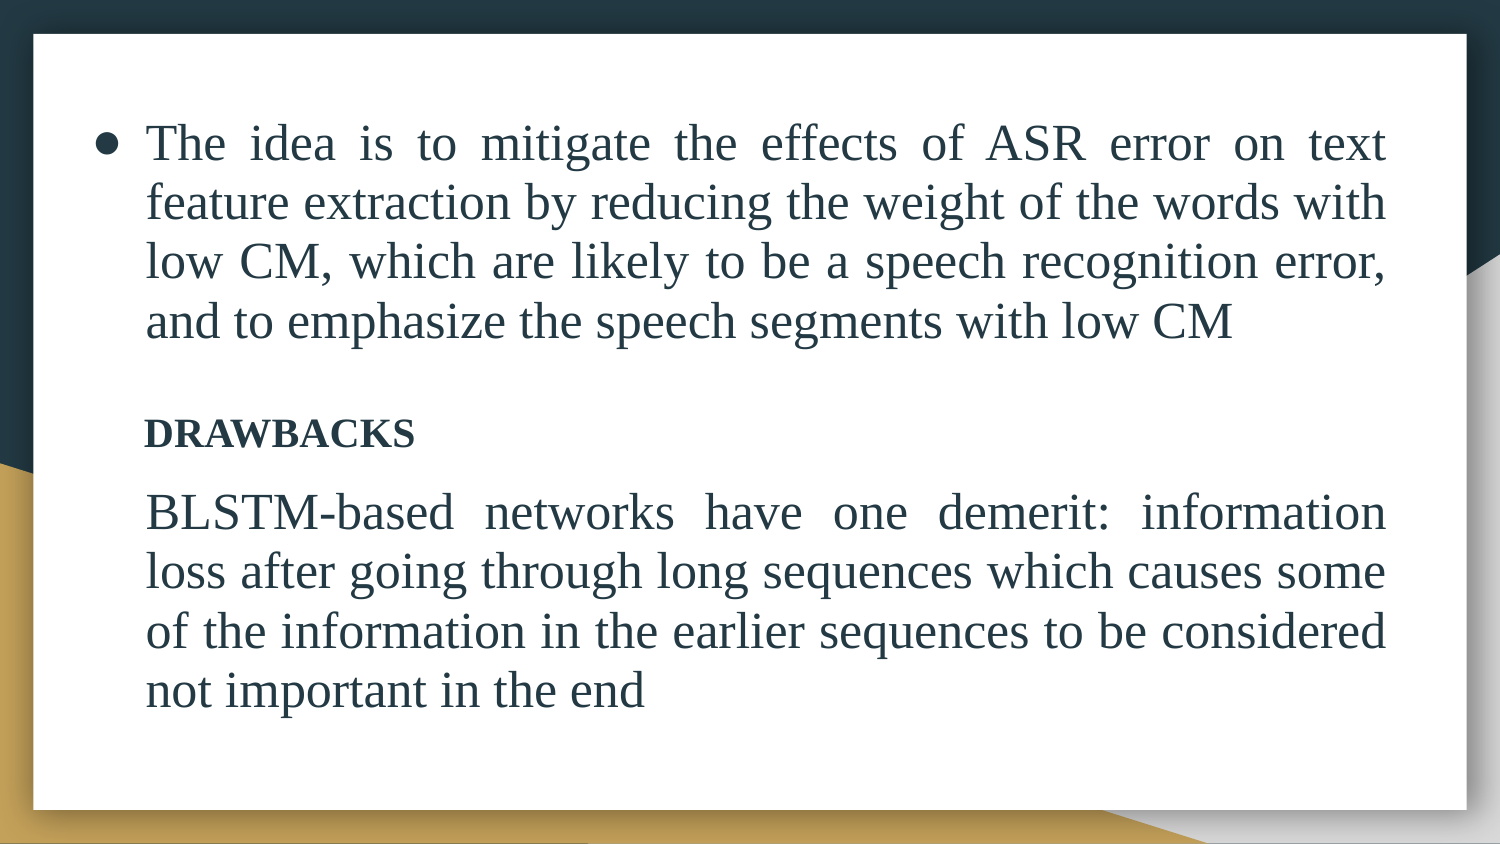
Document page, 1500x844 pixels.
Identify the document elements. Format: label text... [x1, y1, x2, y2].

list The idea is to mitigate the effects of ASR error on text feature extraction by reducing the weight of the words with low CM, which are likely to be a speech recognition error, and to emphasize the speech segments with low CM DRAWBACKS BLSTM-based networks have one demerit: information loss after going through long sequences which causes some of the information in the earlier sequences to be considered not important in the end [55, 97, 1403, 803]
